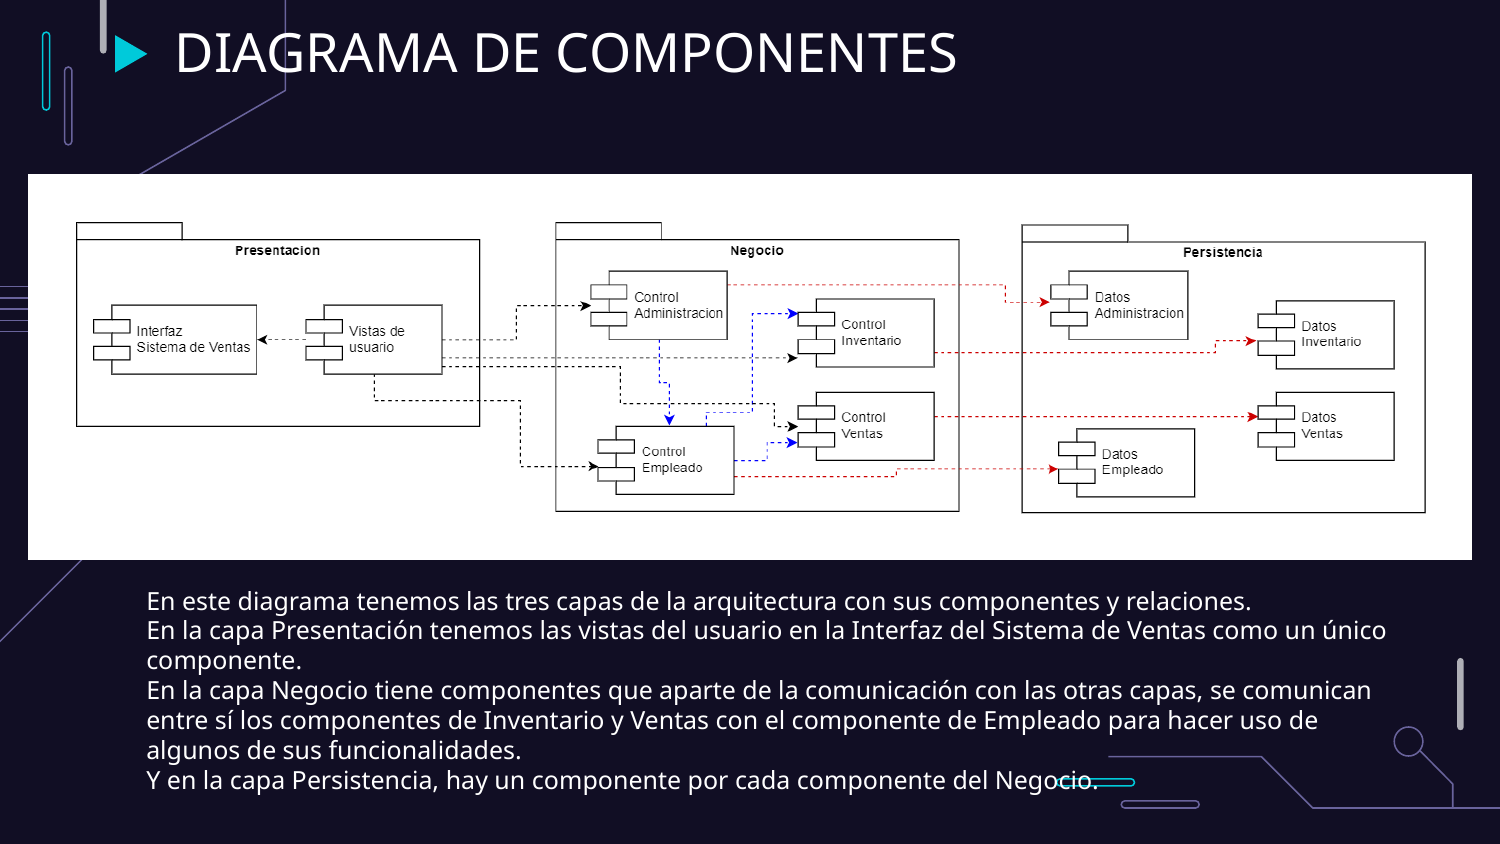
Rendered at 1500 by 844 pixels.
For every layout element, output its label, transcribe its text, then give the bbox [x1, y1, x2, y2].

picture [28, 174, 1472, 561]
subtitle En este diagrama tenemos las tres capas de la arquitectura con sus componentes y relaciones. En la capa Presentación tenemos las vistas del usuario en la Interfaz del Sistema de Ventas como un único componente. En la capa Negocio tiene componentes que aparte de la comunicación con las otras capas, se comunican entre sí los componentes de Inventario y Ventas con el componente de Empleado para hacer uso de algunos de sus funcionalidades. Y en la capa Persistencia, hay un componente por cada componente del Negocio. [131, 570, 1417, 827]
title DIAGRAMA DE COMPONENTES [159, 16, 1415, 99]
text_box [115, 35, 148, 73]
